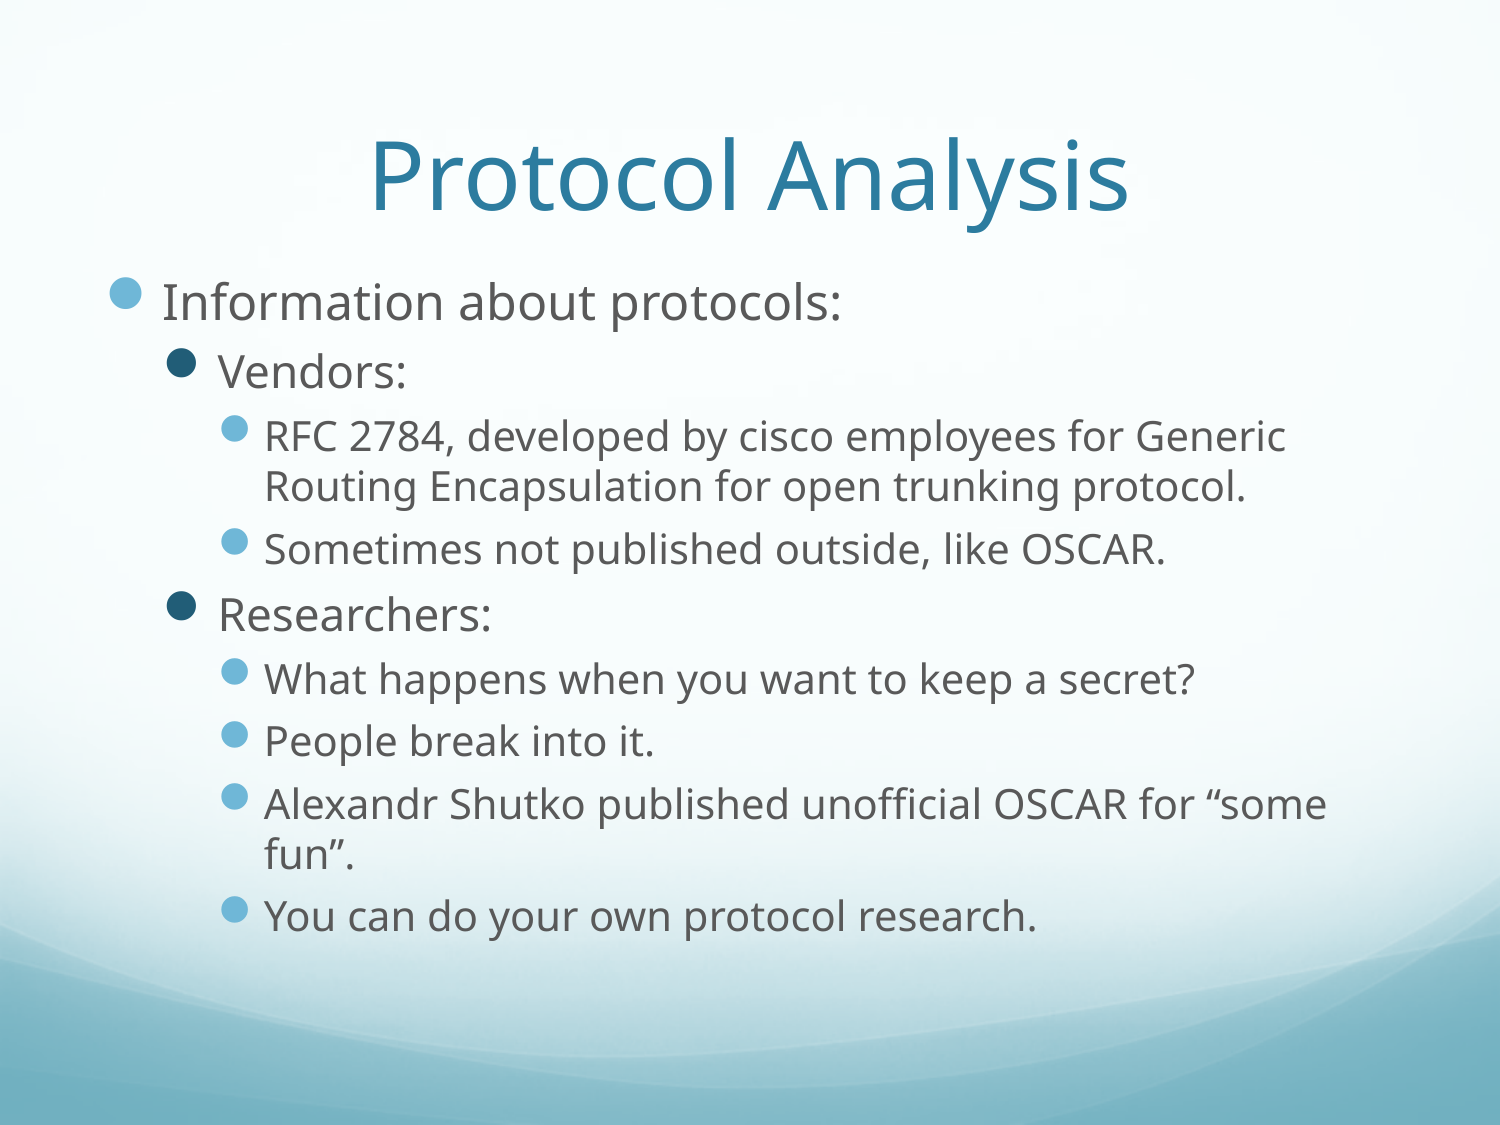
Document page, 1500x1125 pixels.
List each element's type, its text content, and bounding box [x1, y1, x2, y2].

title Protocol Analysis [90, 17, 1410, 237]
list Information about protocols: Vendors: RFC 2784, developed by cisco employees for Generic Routing Encapsulation for open trunking protocol. Sometimes not published outside, like OSCAR. Researchers: What happens when you want to keep a secret? People break into it. Alexandr Shutko published unofficial OSCAR for “some fun”. You can do your own protocol research. [90, 262, 1410, 975]
